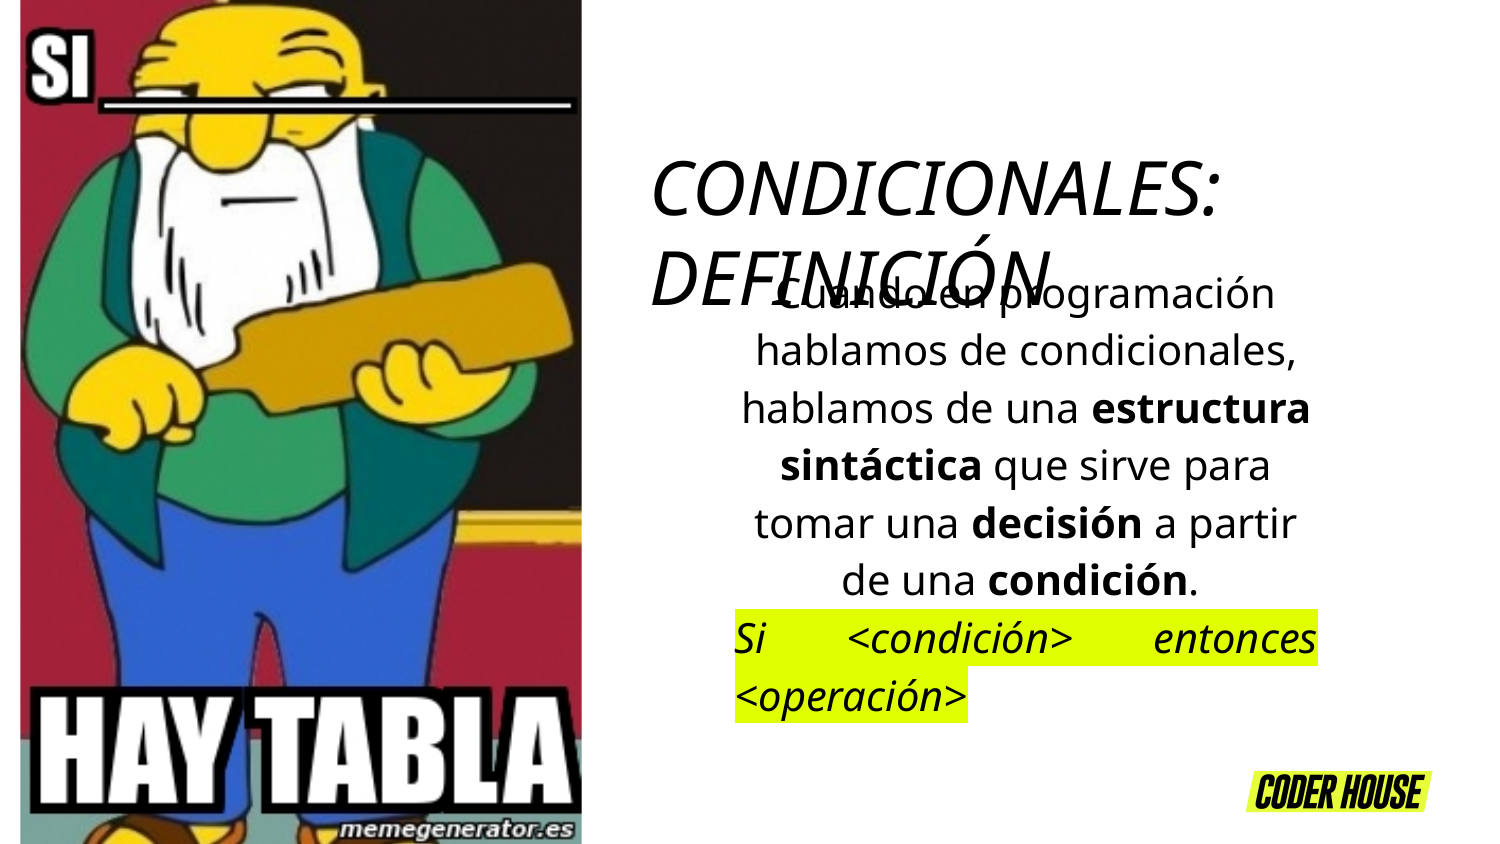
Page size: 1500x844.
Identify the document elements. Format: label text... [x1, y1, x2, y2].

picture [20, 0, 582, 844]
text_box CONDICIONALES: DEFINICIÓN [634, 125, 1419, 288]
text_box Cuando en programación hablamos de condicionales, hablamos de una estructura sintáctica que sirve para tomar una decisión a partir de una condición. Si <condición> entonces <operación> [719, 288, 1333, 742]
picture [1241, 764, 1437, 819]
